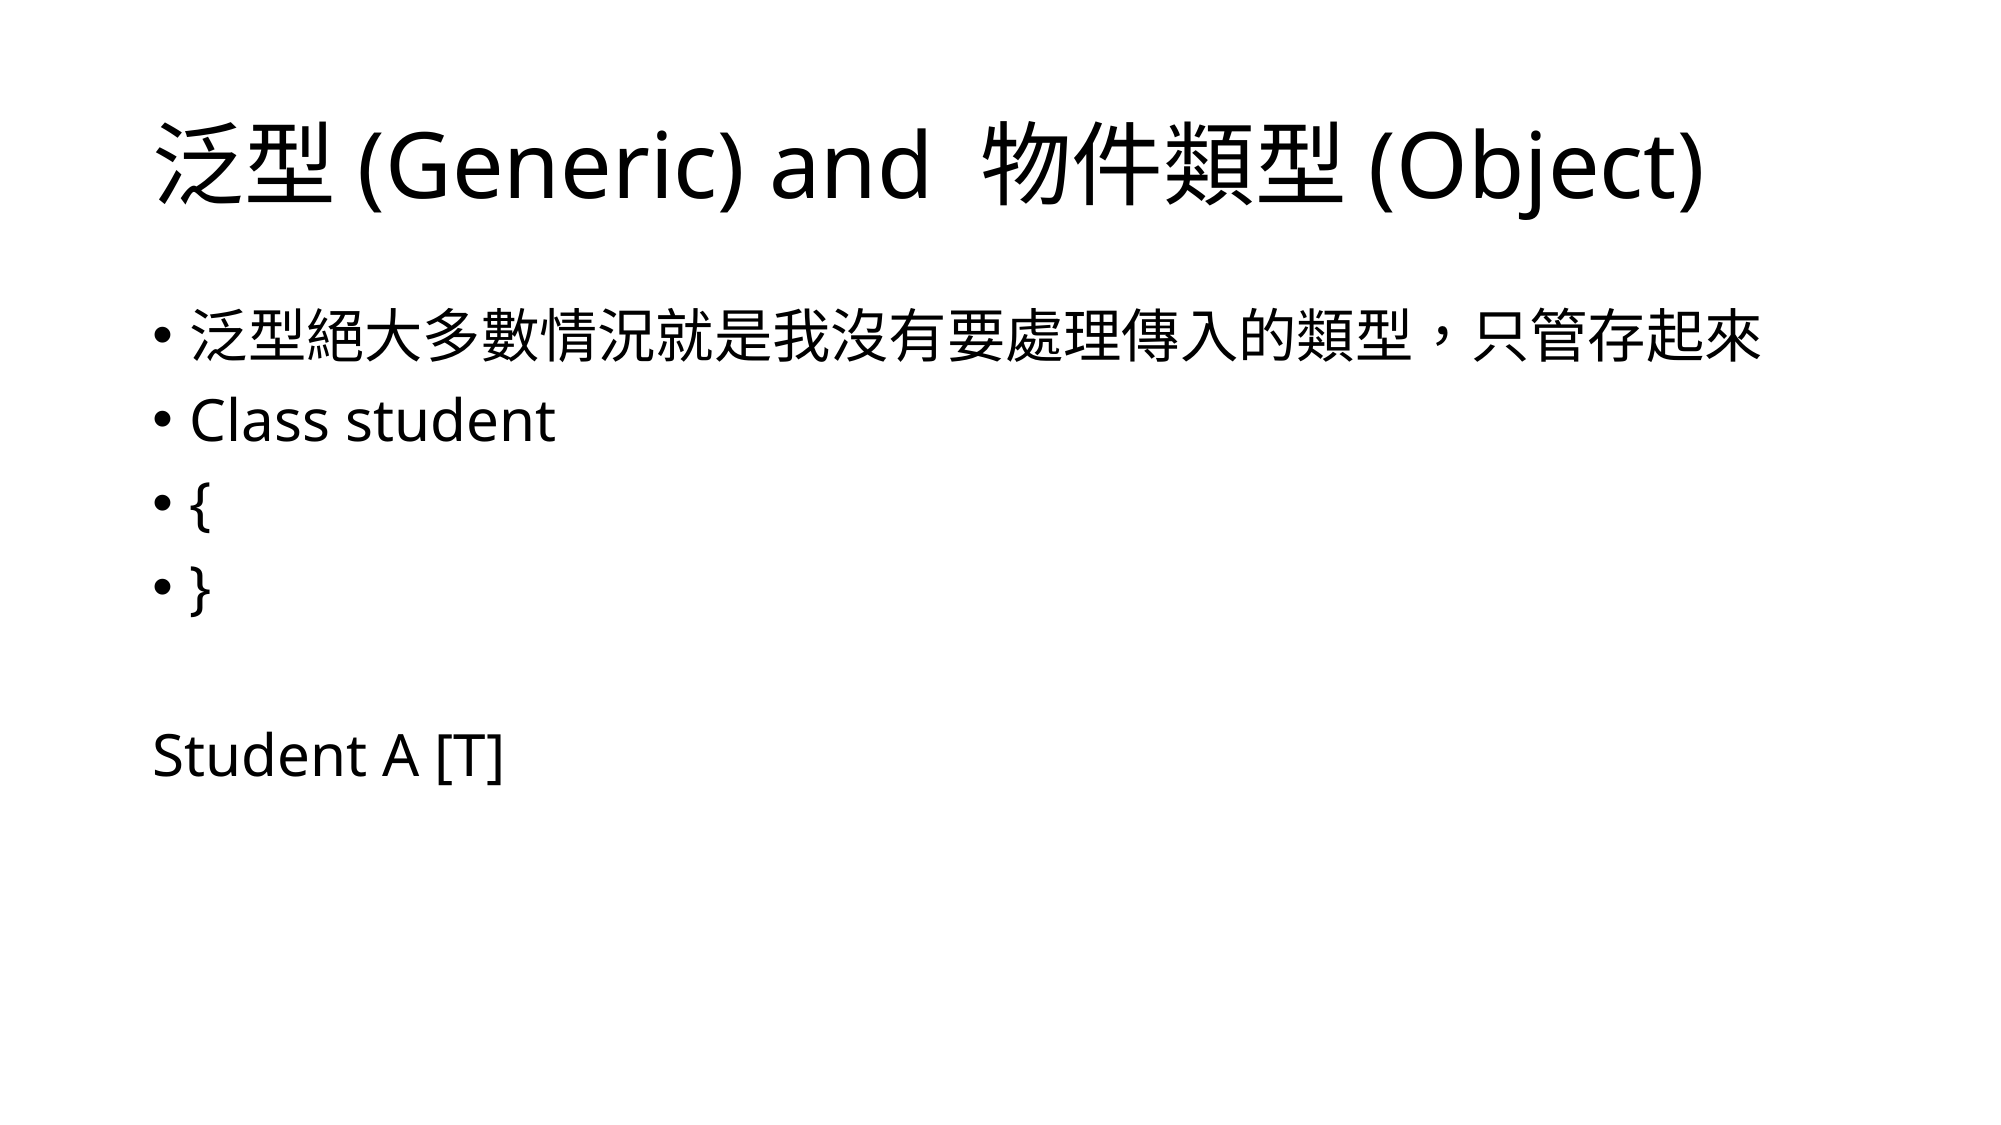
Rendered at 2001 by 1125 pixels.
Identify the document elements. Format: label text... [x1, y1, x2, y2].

list 泛型絕大多數情況就是我沒有要處理傳入的類型，只管存起來 Class student { } Student A [T] [137, 299, 1863, 1014]
title 泛型(Generic) and 物件類型(Object) [137, 59, 1863, 278]
